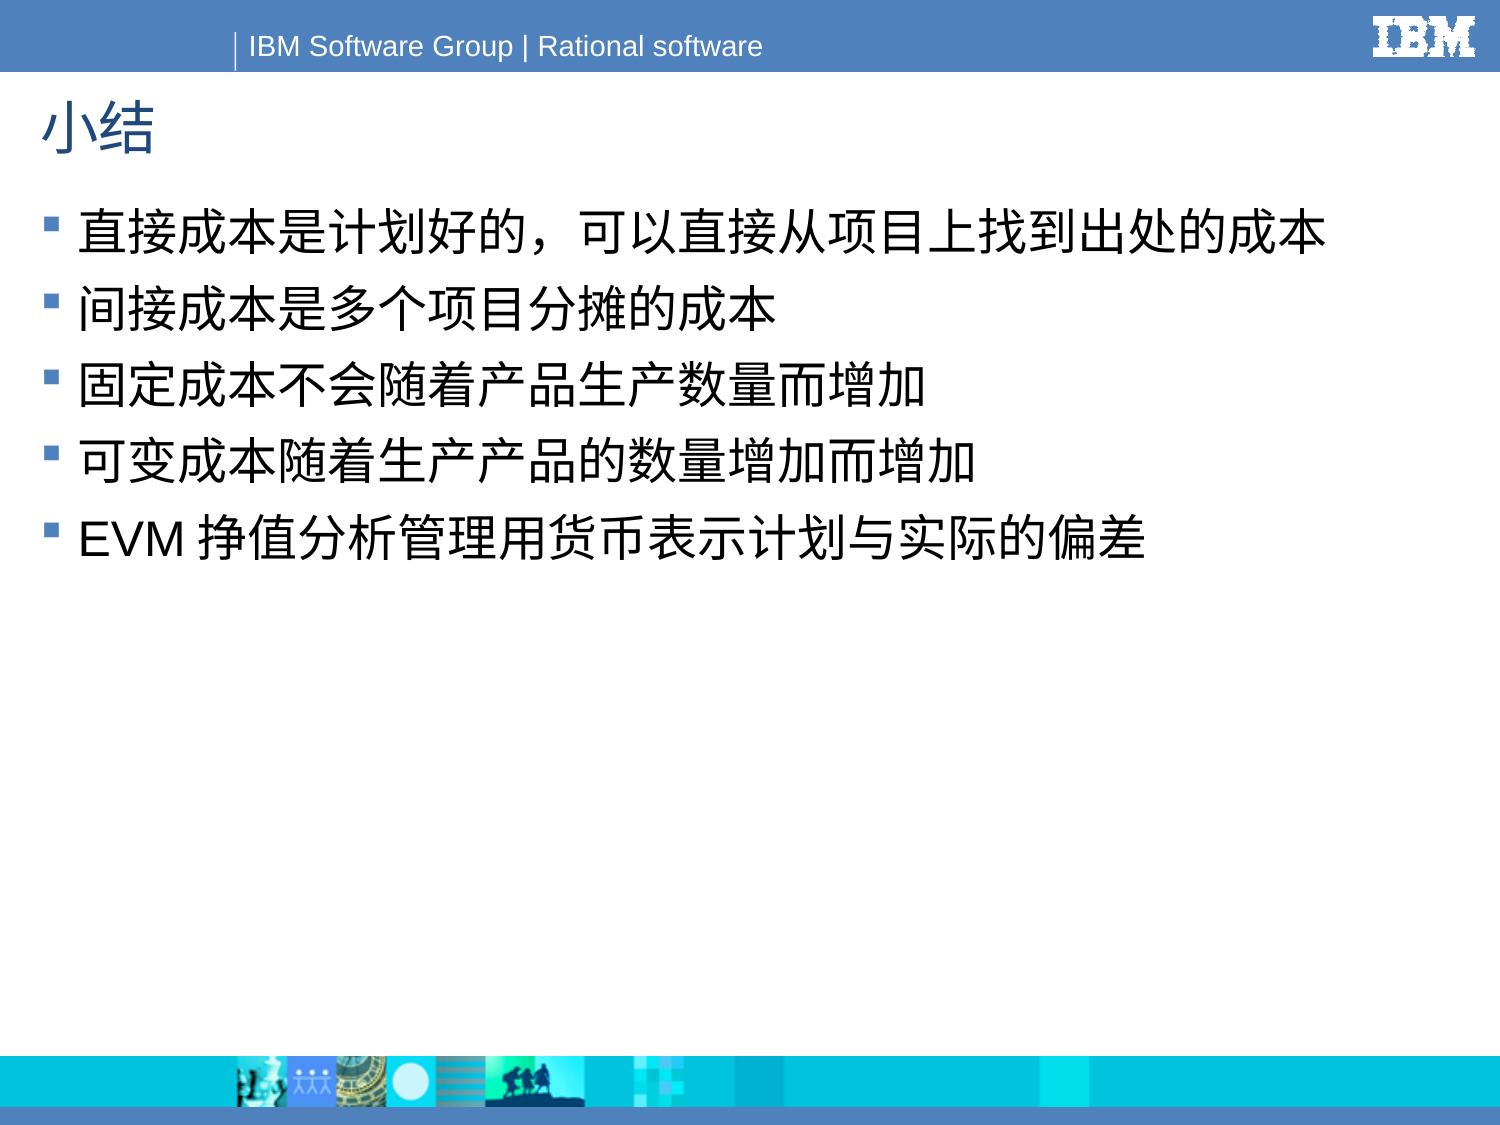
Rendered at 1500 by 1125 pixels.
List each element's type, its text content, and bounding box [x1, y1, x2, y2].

list 直接成本是计划好的，可以直接从项目上找到出处的成本 间接成本是多个项目分摊的成本 固定成本不会随着产品生产数量而增加 可变成本随着生产产品的数量增加而增加 EVM挣值分析管理用货币表示计划与实际的偏差 [25, 187, 1477, 1042]
title 小结 [25, 91, 1477, 171]
picture [0, 1056, 1500, 1107]
